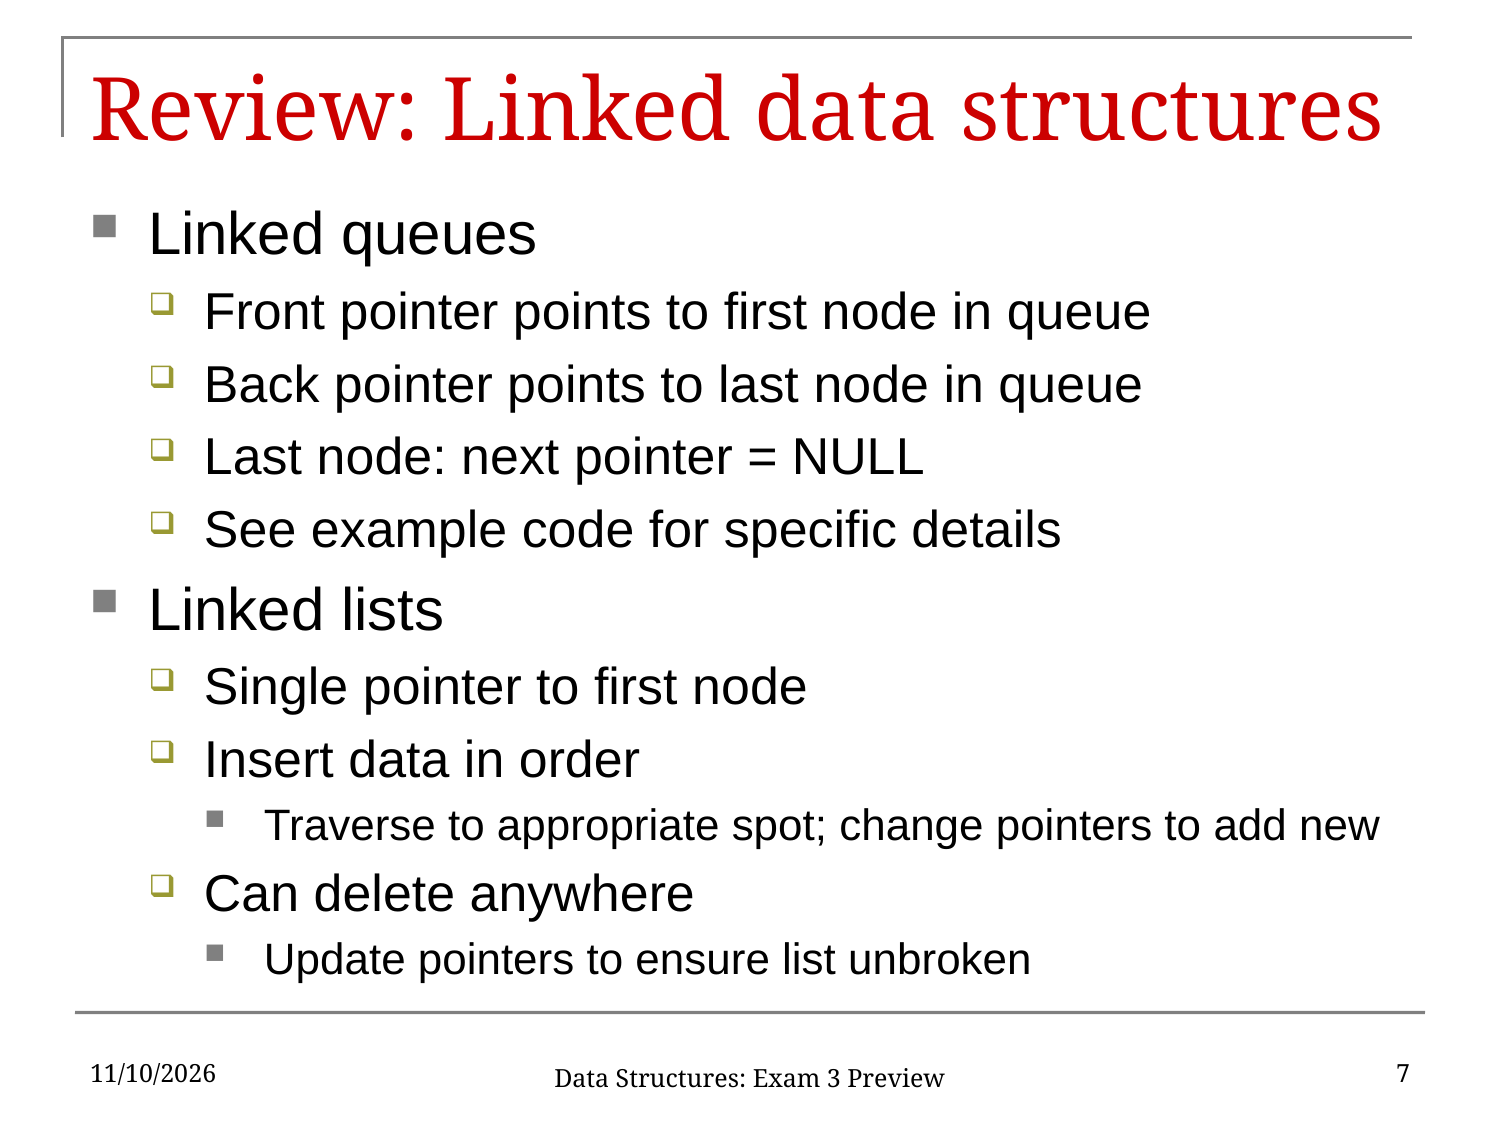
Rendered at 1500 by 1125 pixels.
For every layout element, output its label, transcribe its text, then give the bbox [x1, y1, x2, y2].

footer Data Structures: Exam 3 Preview [512, 1024, 988, 1101]
list Linked queues Front pointer points to first node in queue Back pointer points to last node in queue Last node: next pointer = NULL See example code for specific details Linked lists Single pointer to first node Insert data in order Traverse to appropriate spot; change pointers to add new Can delete anywhere Update pointers to ensure list unbroken [75, 187, 1425, 1006]
slide_number 7 [1074, 1023, 1426, 1100]
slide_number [74, 1023, 426, 1100]
title Review: Linked data structures [75, 45, 1425, 163]
